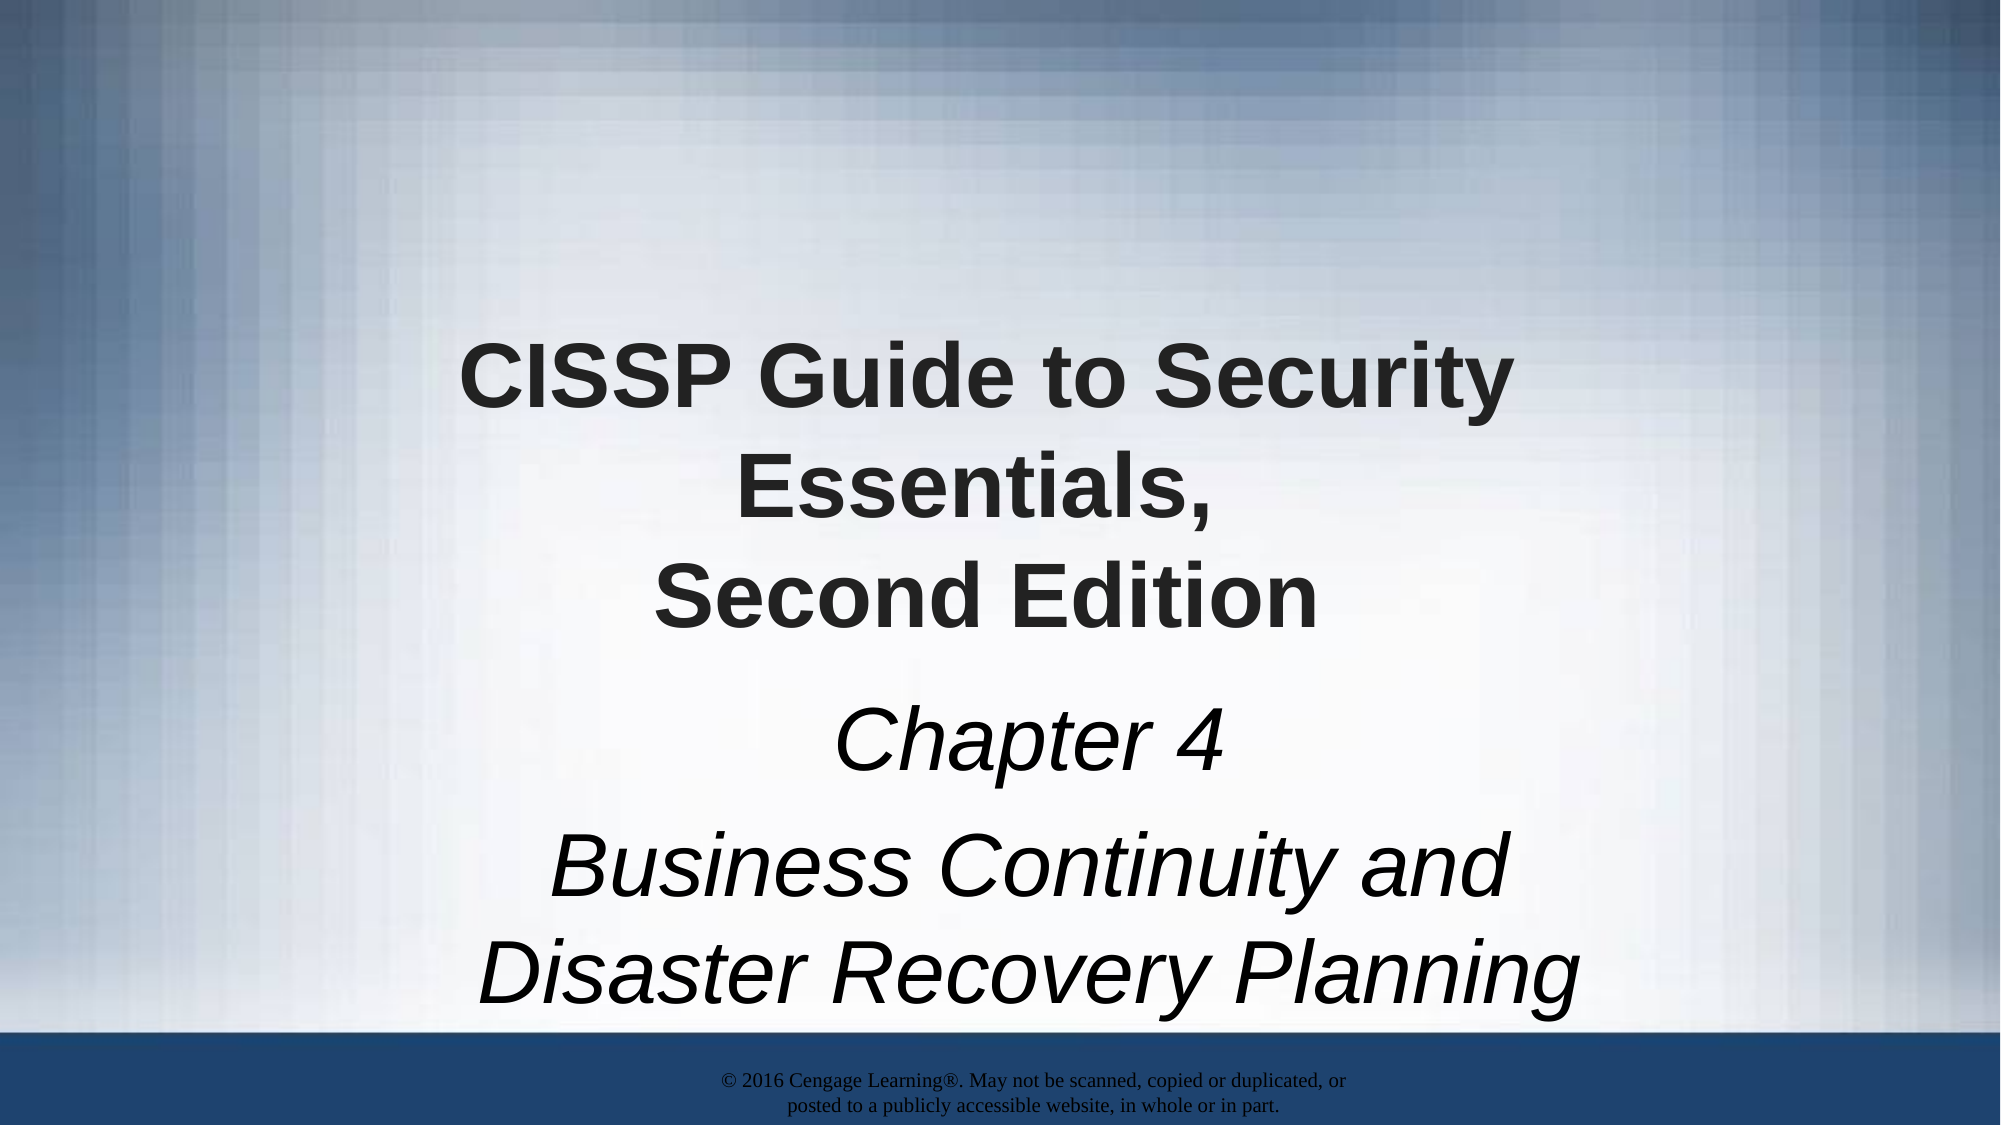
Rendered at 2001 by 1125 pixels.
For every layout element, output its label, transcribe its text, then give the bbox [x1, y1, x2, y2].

picture [0, 0, 2001, 1125]
subtitle Chapter 4 Business Continuity and Disaster Recovery Planning [435, 673, 1625, 962]
title CISSP Guide to Security Essentials, Second Edition [350, 387, 1625, 575]
text_box © 2016 Cengage Learning®. May not be scanned, copied or duplicated, or posted to a publicly accessible website, in whole or in part. [677, 1059, 1390, 1125]
